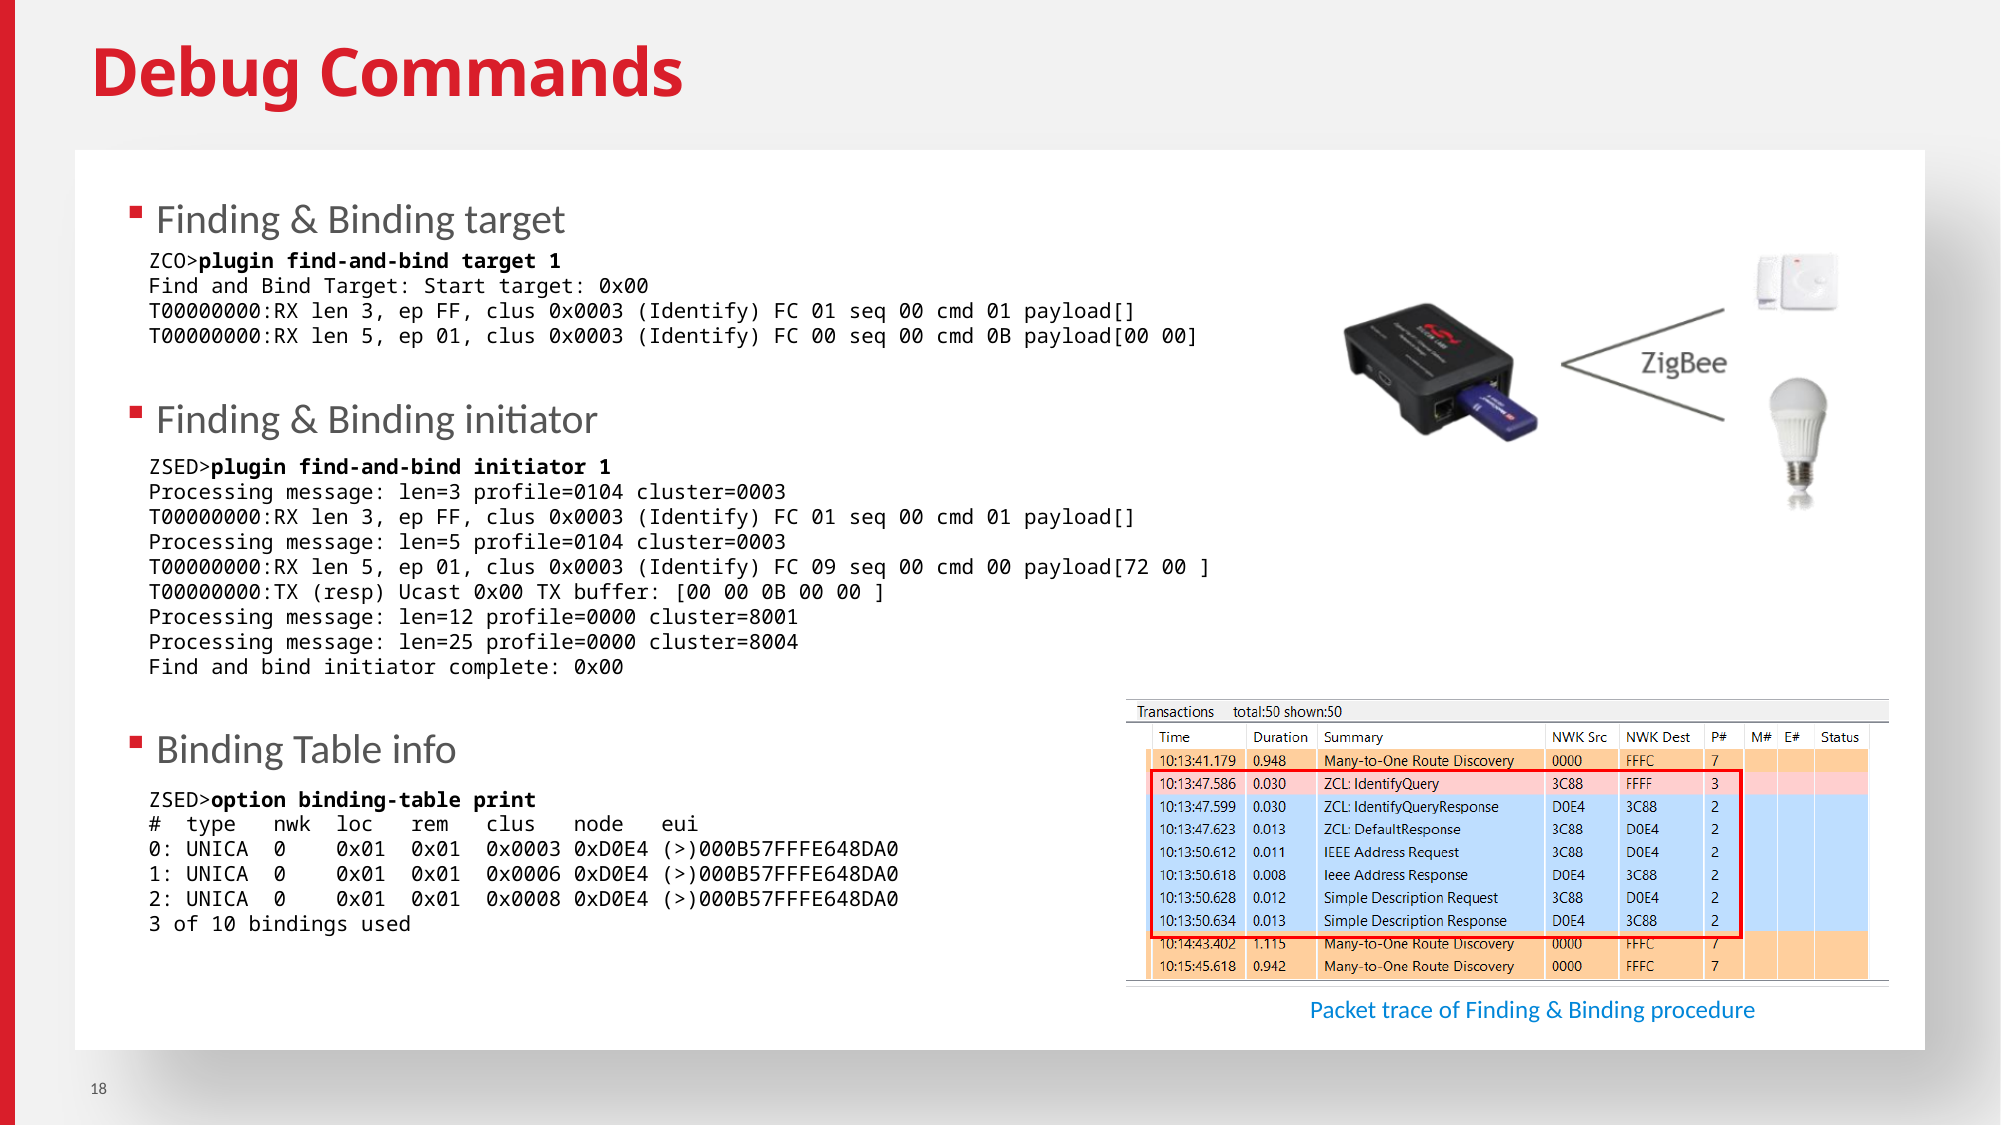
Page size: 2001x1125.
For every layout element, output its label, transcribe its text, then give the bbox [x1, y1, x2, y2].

picture [1330, 229, 1850, 518]
text_box Packet trace of Finding & Binding procedure [1281, 987, 1791, 1032]
title Debug Commands [75, 0, 1925, 150]
picture [1126, 698, 1889, 987]
text_box ZSED>plugin find-and-bind initiator 1 Processing message: len=3 profile=0104 cluster=0003 T00000000:RX len 3, ep FF, clus 0x0003 (Identify) FC 01 seq 00 cmd 01 payload[] Processing message: len=5 profile=0104 cluster=0003 T00000000:RX len 5, ep 01, clus 0x0003 (Identify) FC 09 seq 00 cmd 00 payload[72 00 ] T00000000:TX (resp) Ucast 0x00 TX buffer: [00 00 0B 00 00 ] Processing message: len=12 profile=0000 cluster=8001 Processing message: len=25 profile=0000 cluster=8004 Find and bind initiator complete: 0x00 [133, 446, 1433, 686]
slide_number 18 [75, 1050, 128, 1125]
text_box ZSED>option binding-table print # type nwk loc rem clus node eui 0: UNICA 0 0x01 0x01 0x0003 0xD0E4 (>)000B57FFFE648DA0 1: UNICA 0 0x01 0x01 0x0006 0xD0E4 (>)000B57FFFE648DA0 2: UNICA 0 0x01 0x01 0x0008 0xD0E4 (>)000B57FFFE648DA0 3 of 10 bindings used [133, 778, 948, 944]
text_box ZCO>plugin find-and-bind target 1 Find and Bind Target: Start target: 0x00 T00000000:RX len 3, ep FF, clus 0x0003 (Identify) FC 01 seq 00 cmd 01 payload[] T00000000:RX len 5, ep 01, clus 0x0003 (Identify) FC 00 seq 00 cmd 0B payload[00 00] [133, 240, 1247, 355]
text_box Finding & Binding target Finding & Binding initiator Binding Table info [111, 187, 1110, 986]
